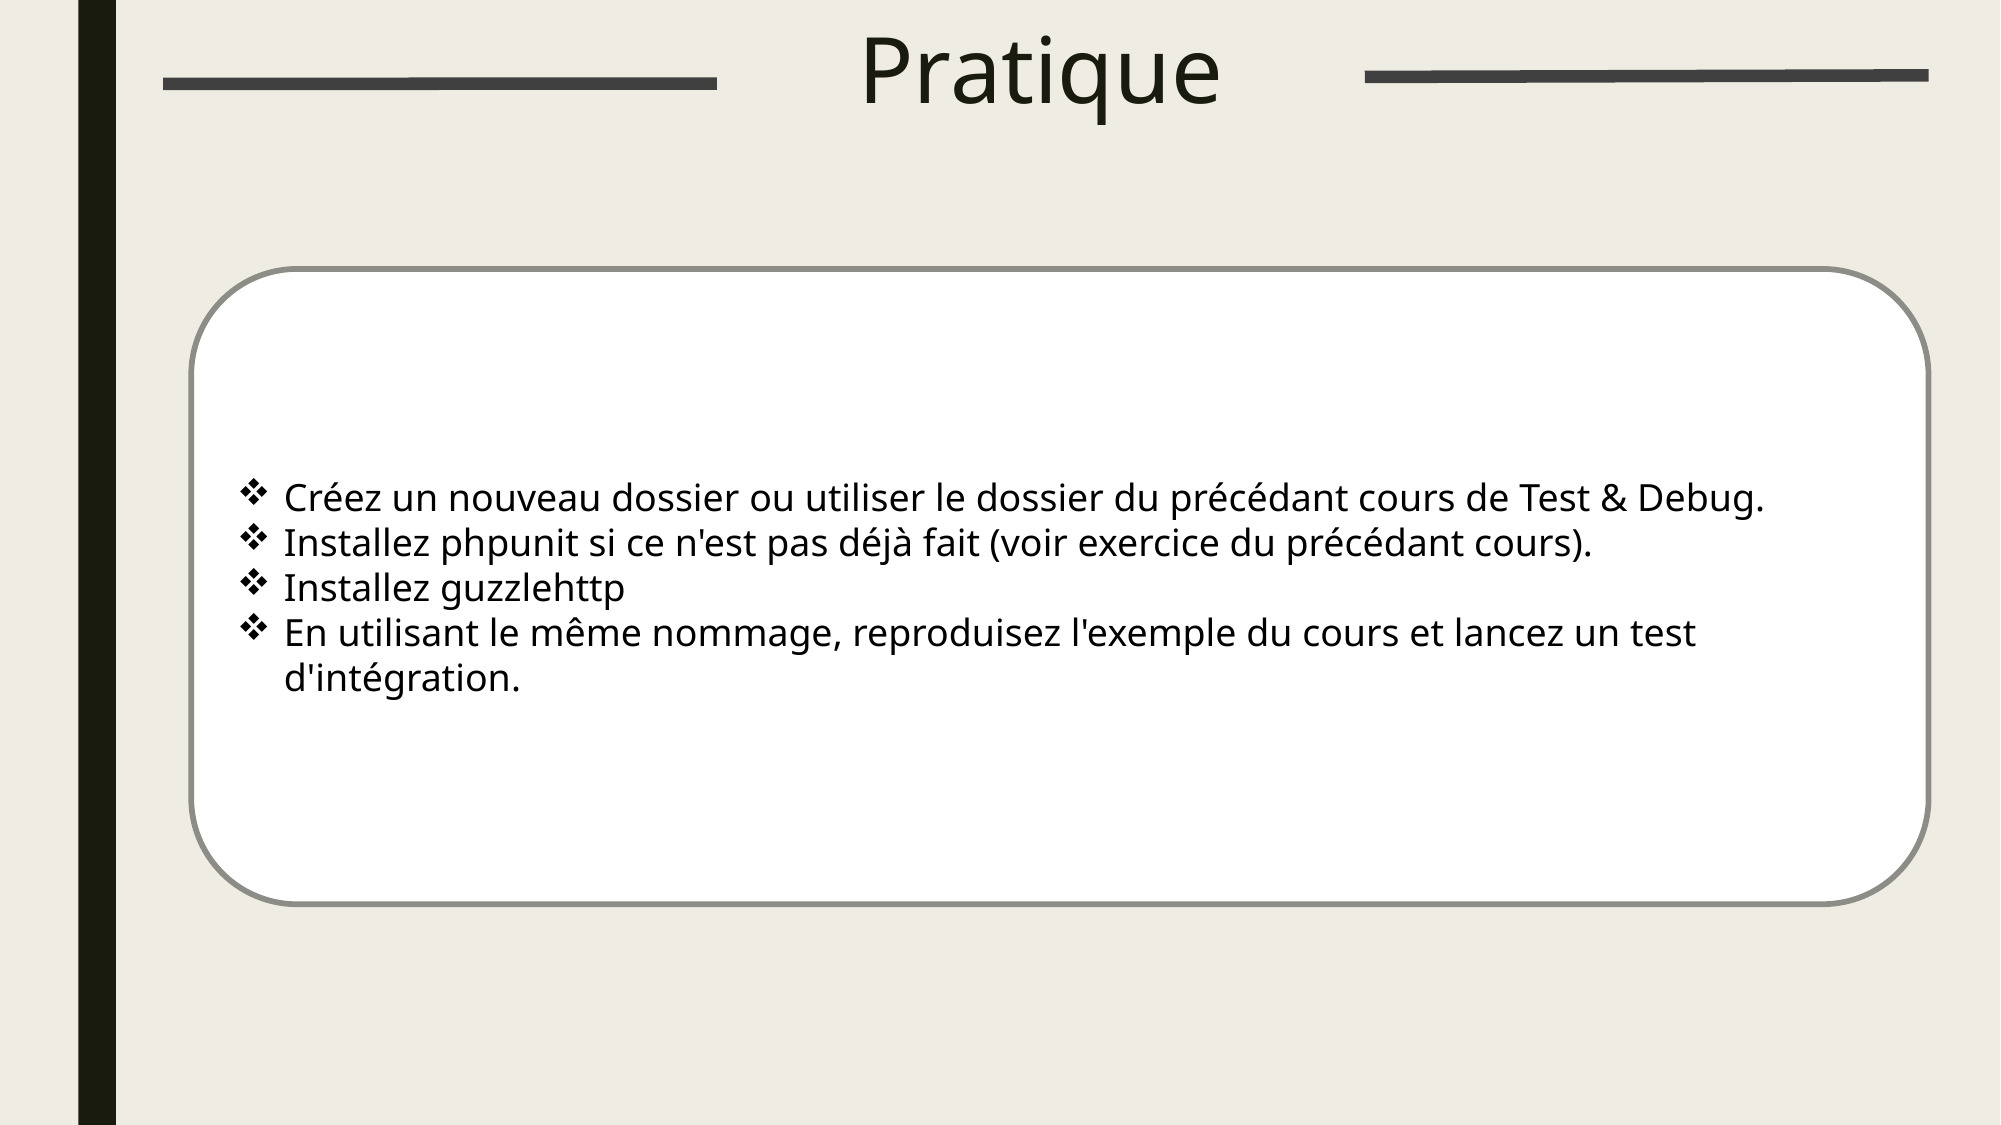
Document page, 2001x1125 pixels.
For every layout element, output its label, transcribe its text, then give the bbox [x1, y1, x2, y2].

title Pratique [717, 17, 1365, 137]
text_box Créez un nouveau dossier ou utiliser le dossier du précédant cours de Test & Debug. Installez phpunit si ce n'est pas déjà fait (voir exercice du précédant cours). Installez guzzlehttp En utilisant le même nommage, reproduisez l'exemple du cours et lancez un test d'intégration. [188, 266, 1932, 908]
